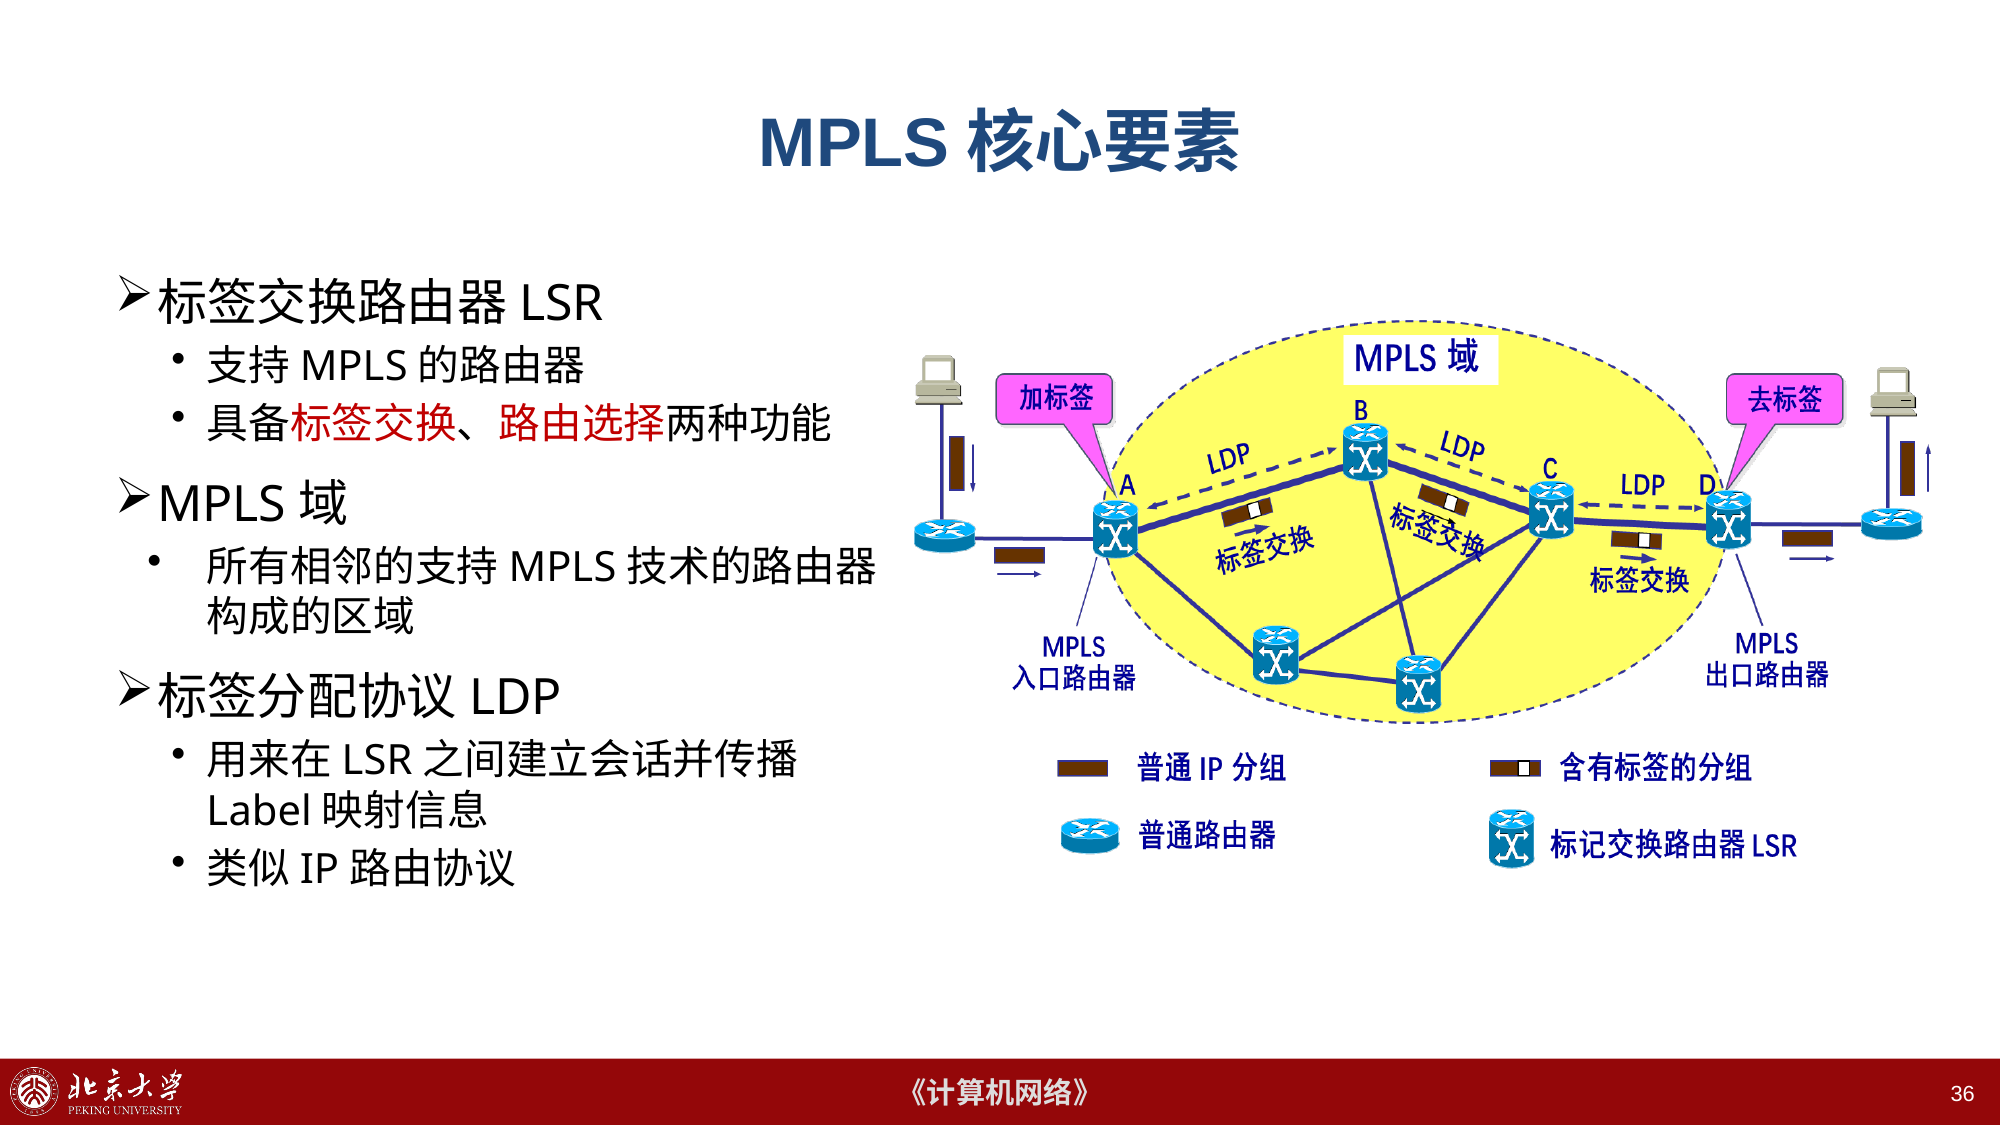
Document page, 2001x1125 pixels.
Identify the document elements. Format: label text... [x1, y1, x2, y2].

picture [947, 531, 963, 537]
list 标签交换路由器LSR 支持MPLS的路由器 具备标签交换、路由选择两种功能 MPLS域 所有相邻的支持MPLS技术的路由器构成的区域 标签分配协议LDP 用来在LSR之间建立会话并传播Label映射信息 类似IP路由协议 [99, 262, 915, 1005]
picture [926, 531, 941, 538]
picture [914, 316, 1936, 883]
slide_number 36 [1522, 1072, 1990, 1125]
title MPLS核心要素 [99, 45, 1900, 233]
picture [10, 1067, 182, 1116]
